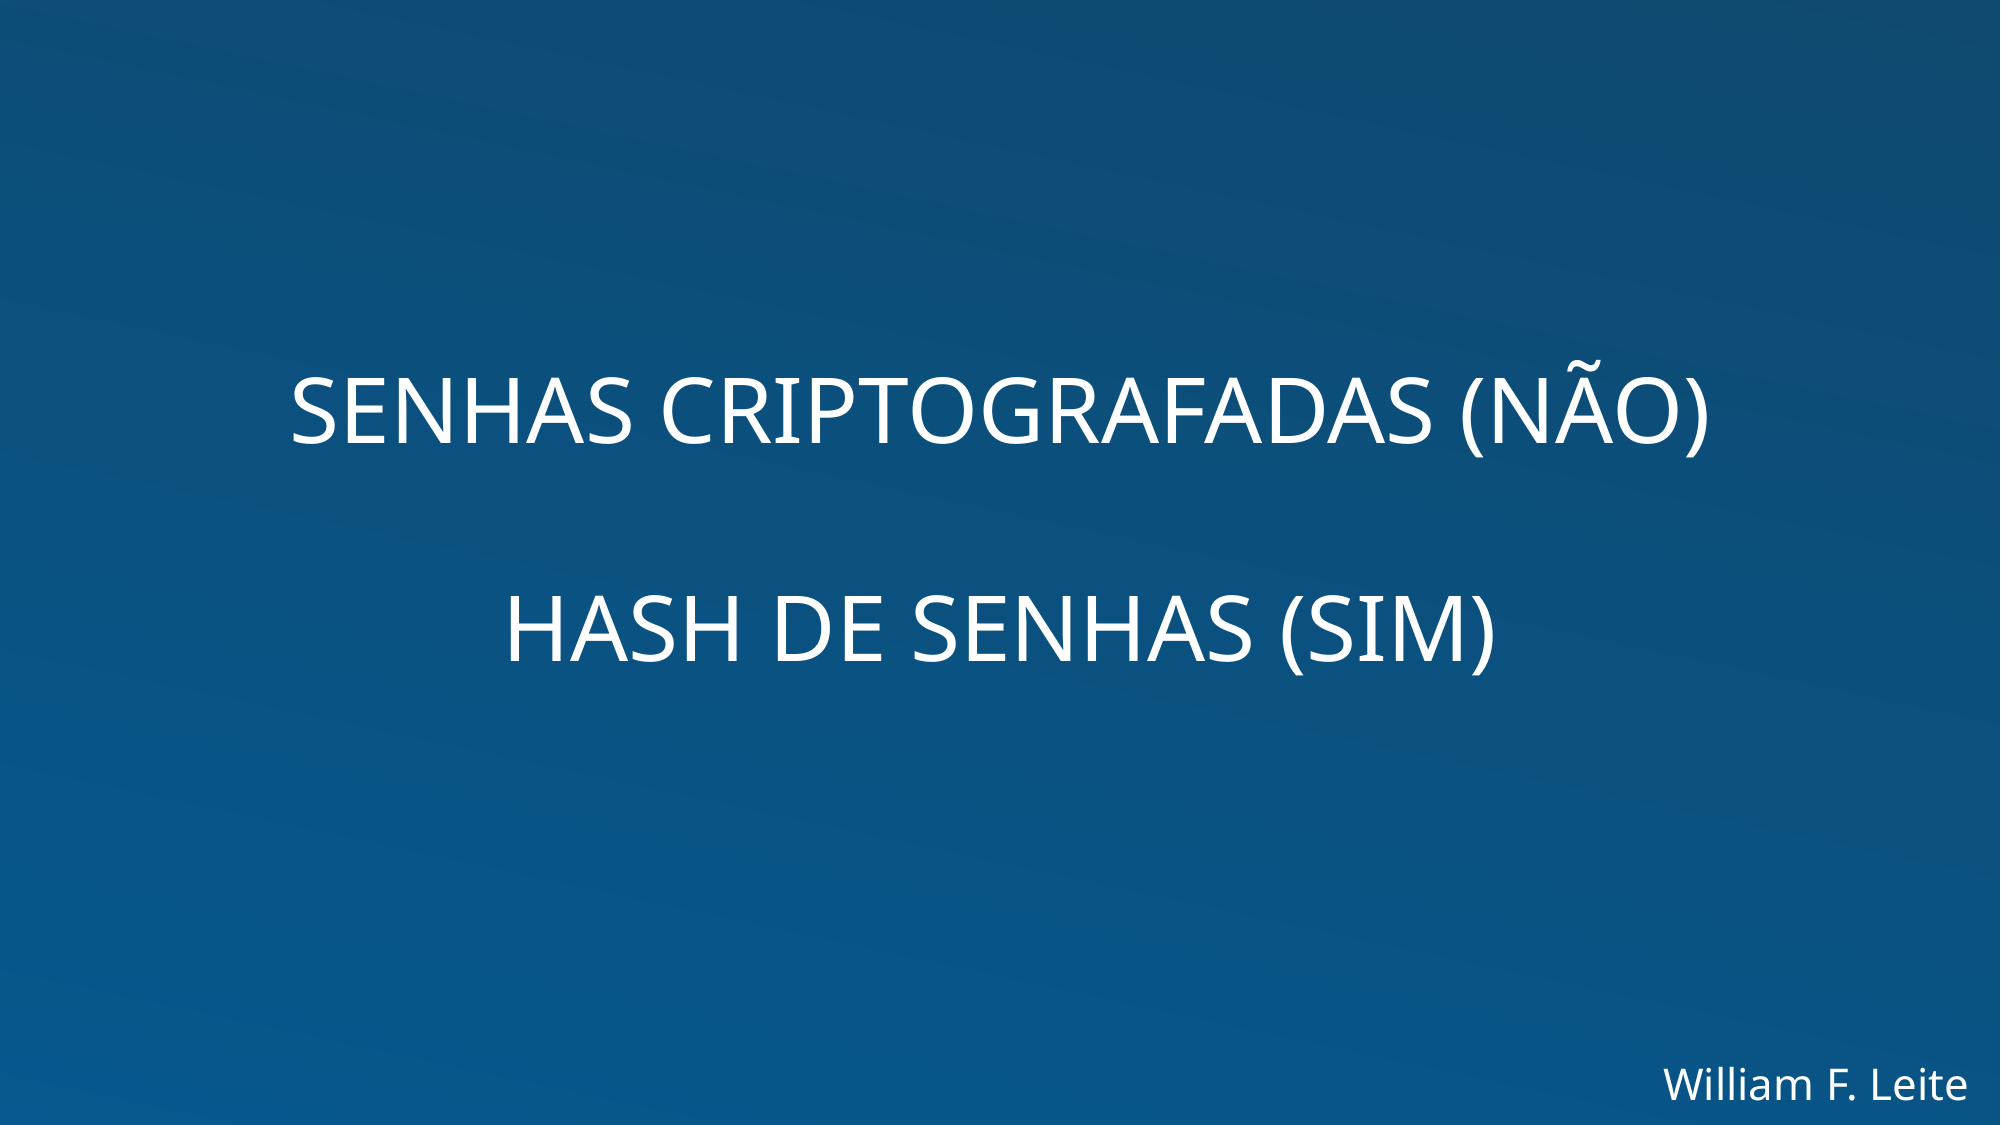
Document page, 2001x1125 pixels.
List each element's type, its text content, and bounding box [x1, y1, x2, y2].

subtitle William F. Leite [1648, 1049, 2000, 1125]
title SENHAS CRIPTOGRAFADAS (NÃO) HASH DE SENHAS (SIM) [231, 274, 1769, 688]
